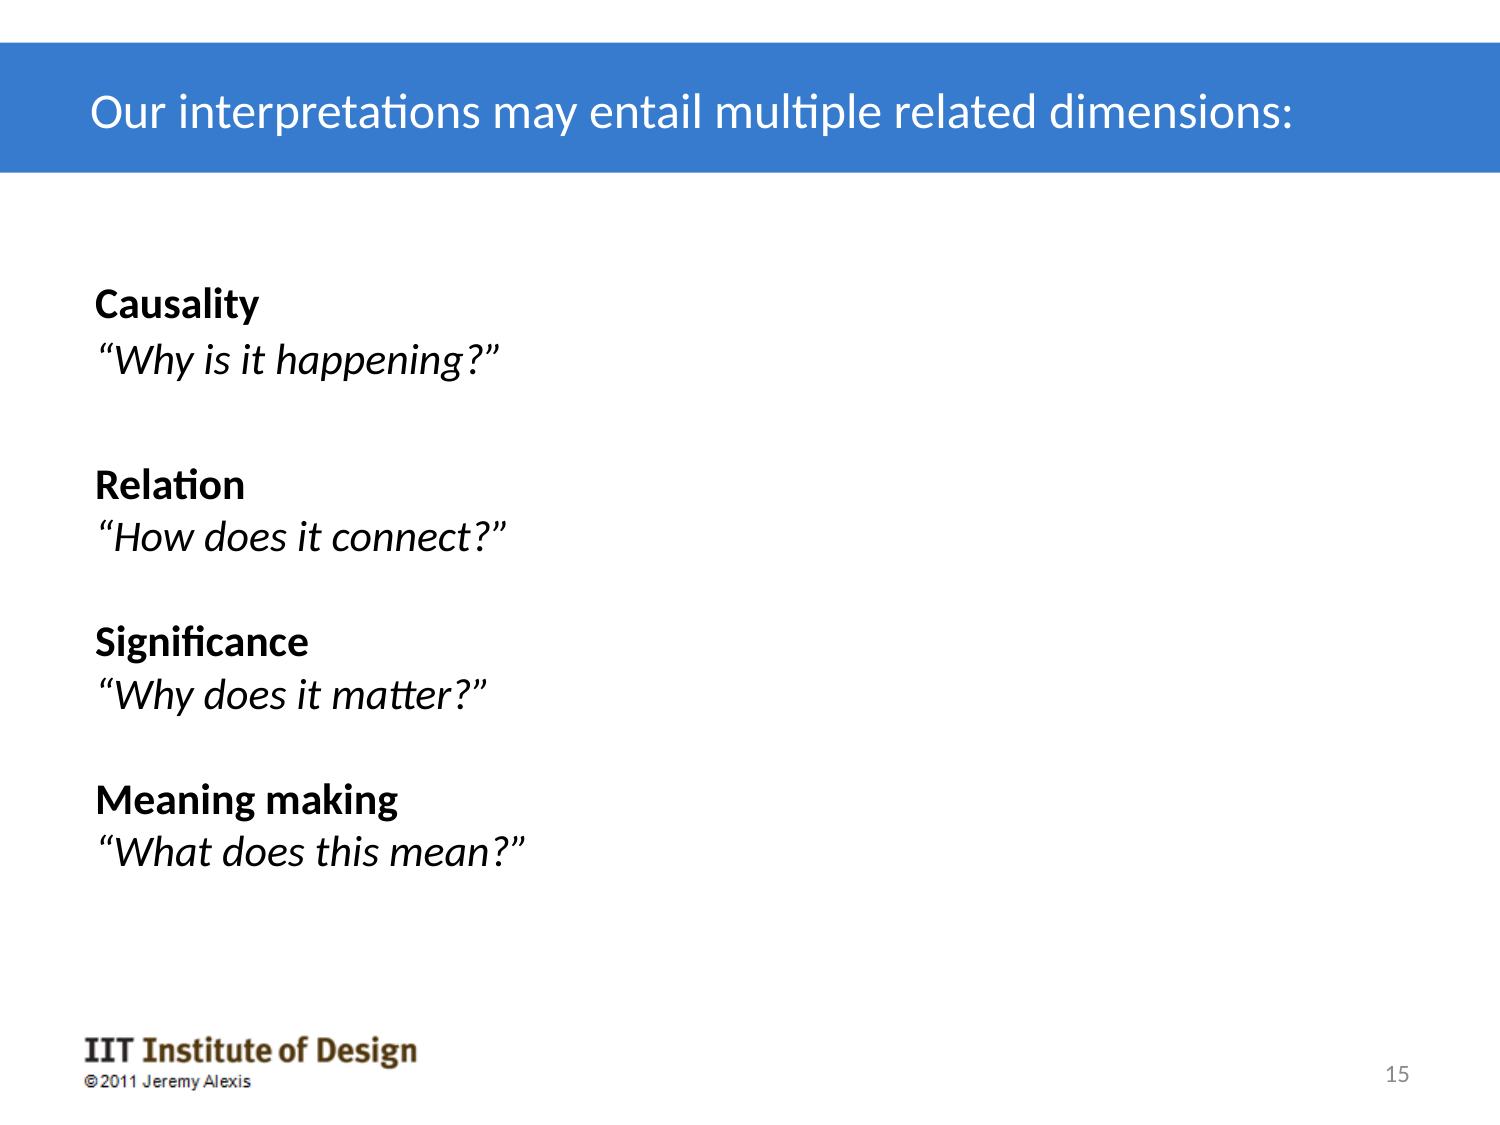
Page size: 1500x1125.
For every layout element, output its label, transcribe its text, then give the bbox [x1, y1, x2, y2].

text_box Causality “Why is it happening?” Relation “How does it connect?” Significance “Why does it matter?” Meaning making “What does this mean?” [88, 251, 1280, 935]
slide_number 15 [1074, 1042, 1425, 1103]
picture [74, 1011, 435, 1106]
title Our interpretations may entail multiple related dimensions: [75, 45, 1425, 173]
